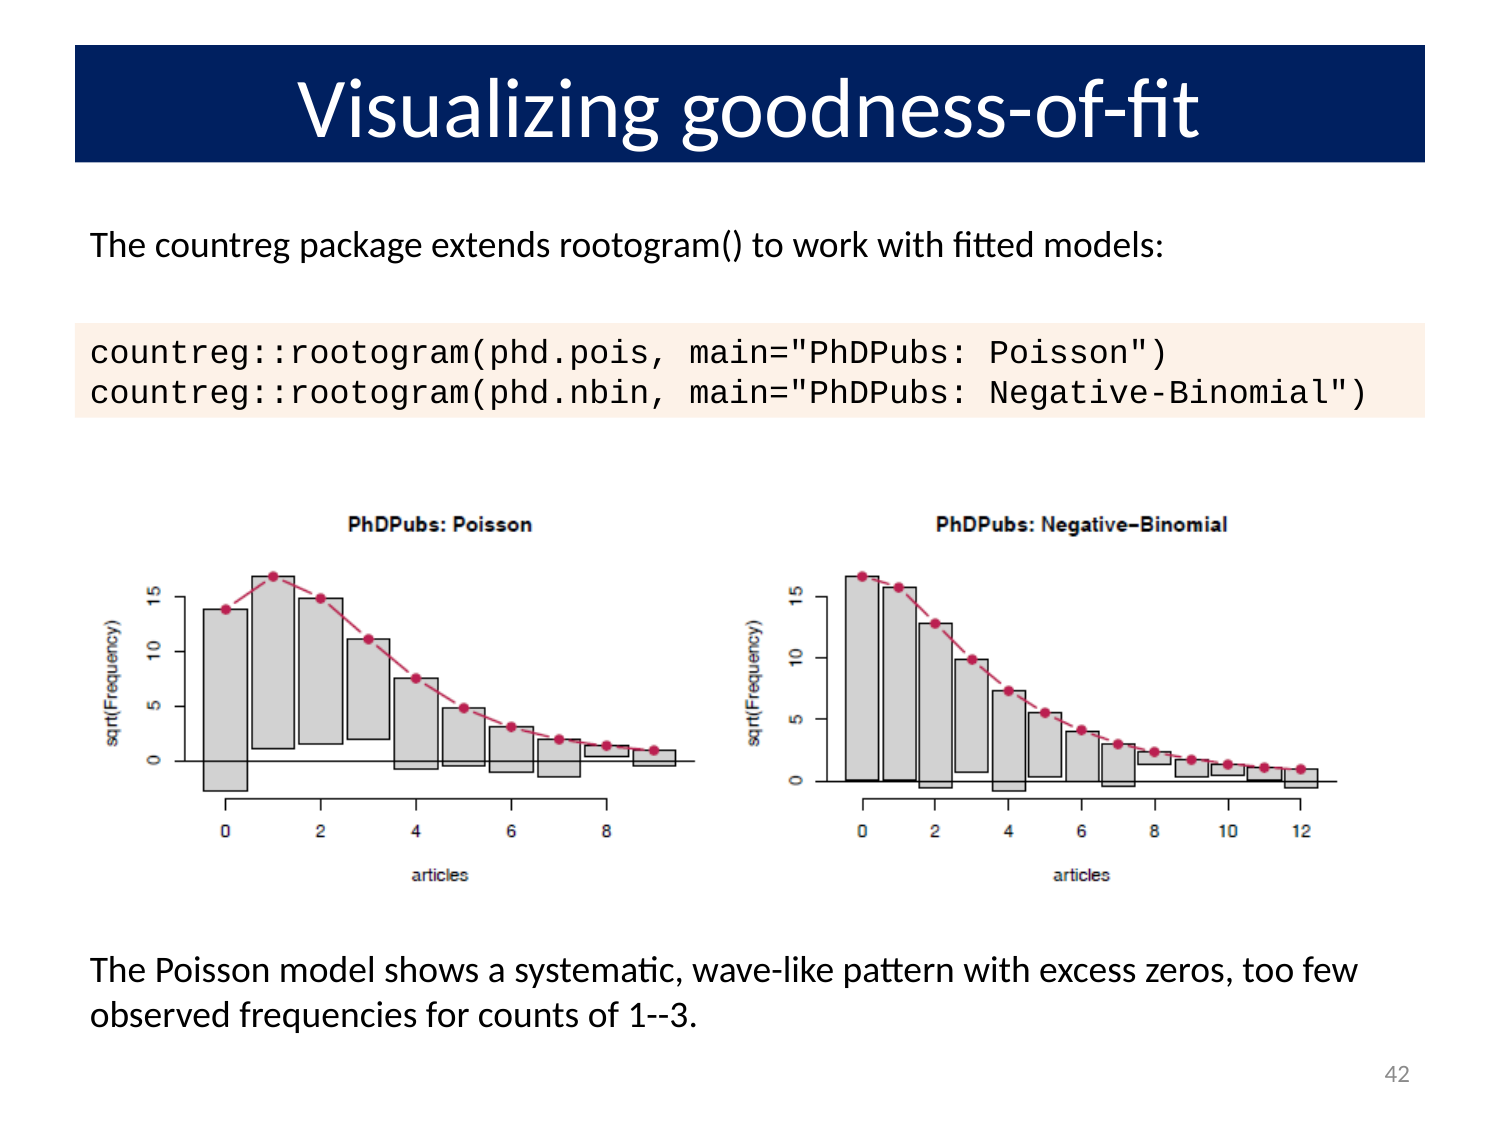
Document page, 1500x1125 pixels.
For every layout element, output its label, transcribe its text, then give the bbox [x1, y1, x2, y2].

title Visualizing goodness-of-fit [75, 45, 1425, 163]
text_box The countreg package extends rootogram() to work with fitted models: [74, 212, 1425, 273]
slide_number 42 [1074, 1043, 1425, 1103]
text_box The Poisson model shows a systematic, wave-like pattern with excess zeros, too few observed frequencies for counts of 1--3. [74, 937, 1425, 1043]
text_box countreg::rootogram(phd.pois, main="PhDPubs: Poisson") countreg::rootogram(phd.nbin, main="PhDPubs: Negative-Binomial") [74, 323, 1425, 418]
picture [74, 496, 1415, 897]
